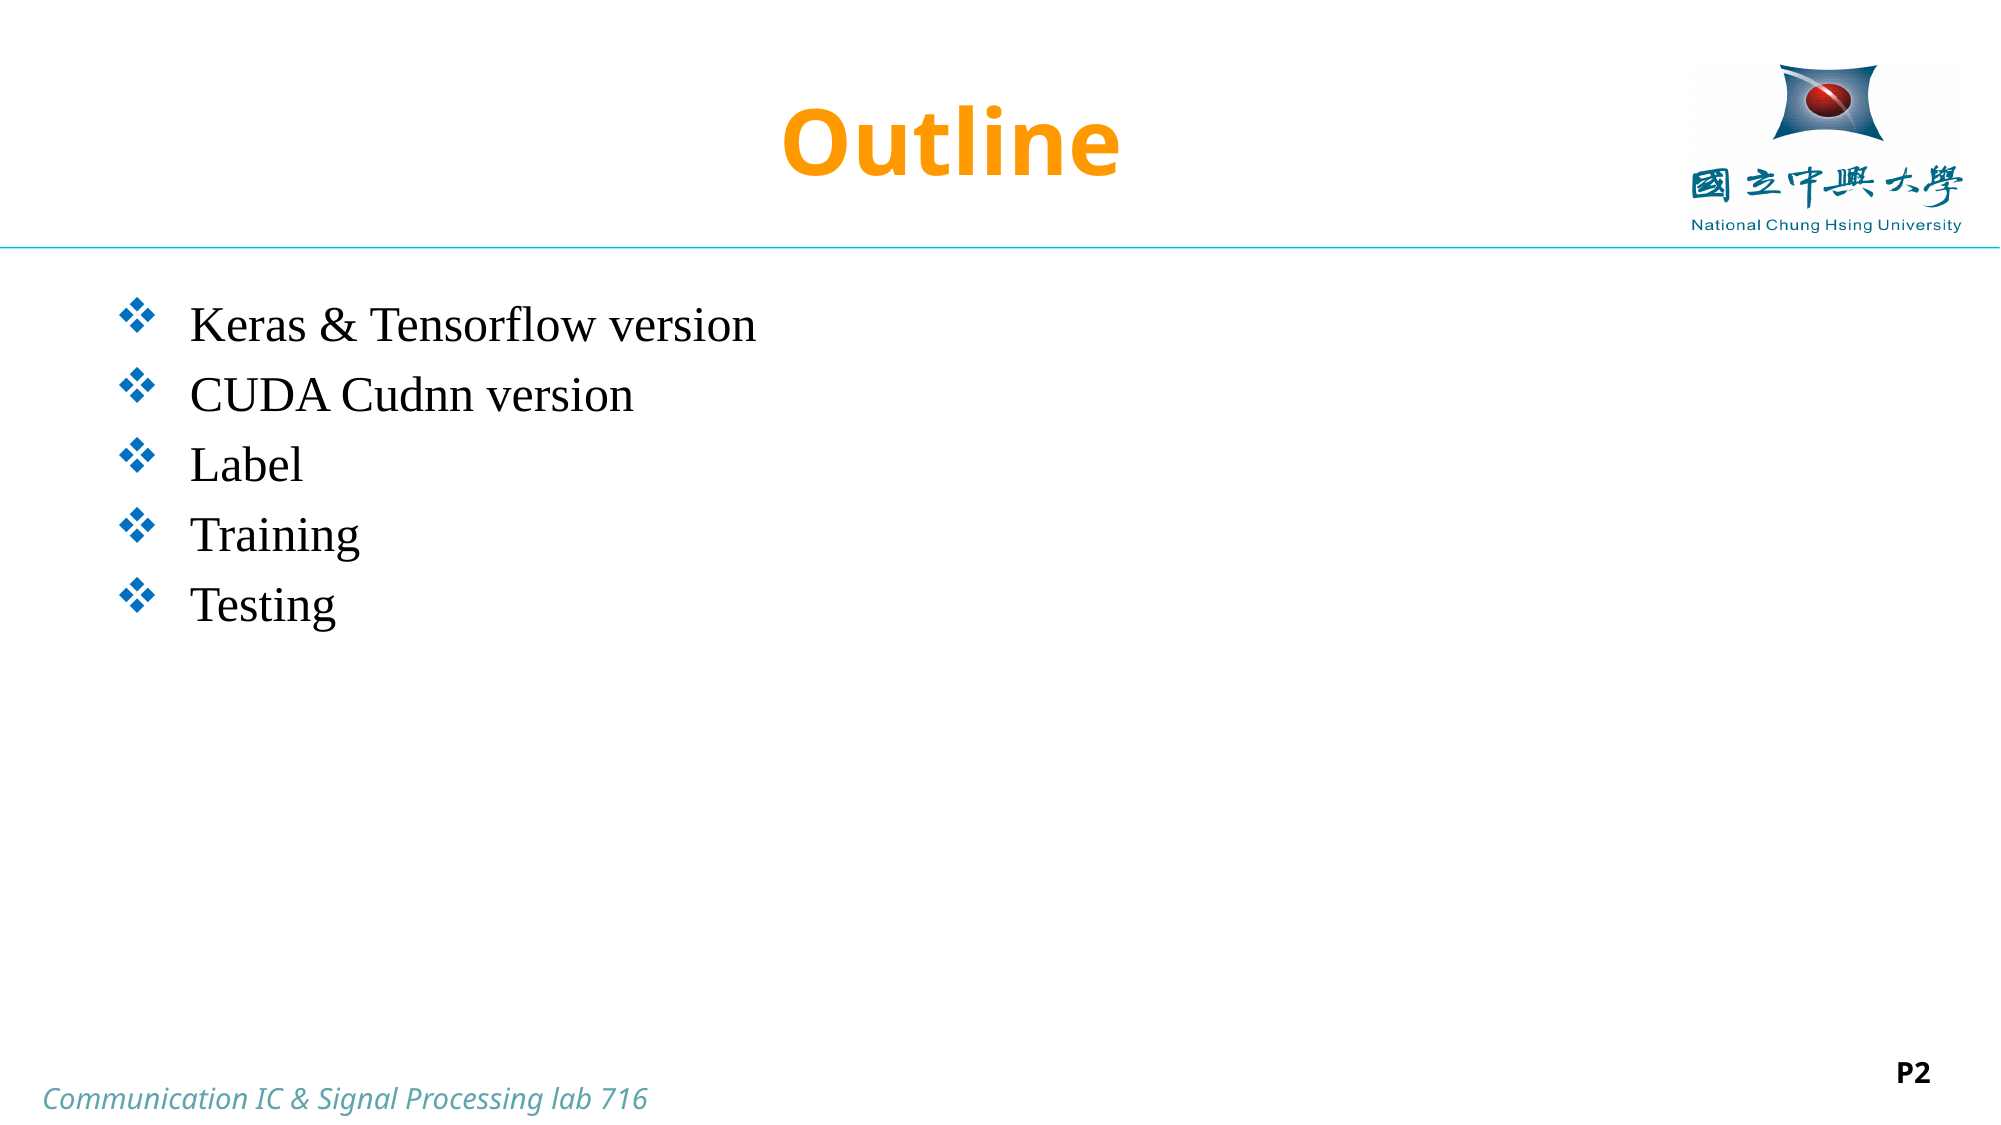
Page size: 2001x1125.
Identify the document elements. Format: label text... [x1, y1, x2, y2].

title Outline [99, 45, 1804, 233]
picture [1804, 64, 1963, 233]
list Keras & Tensorflow version CUDA Cudnn version Label Training Testing [99, 284, 1804, 1046]
